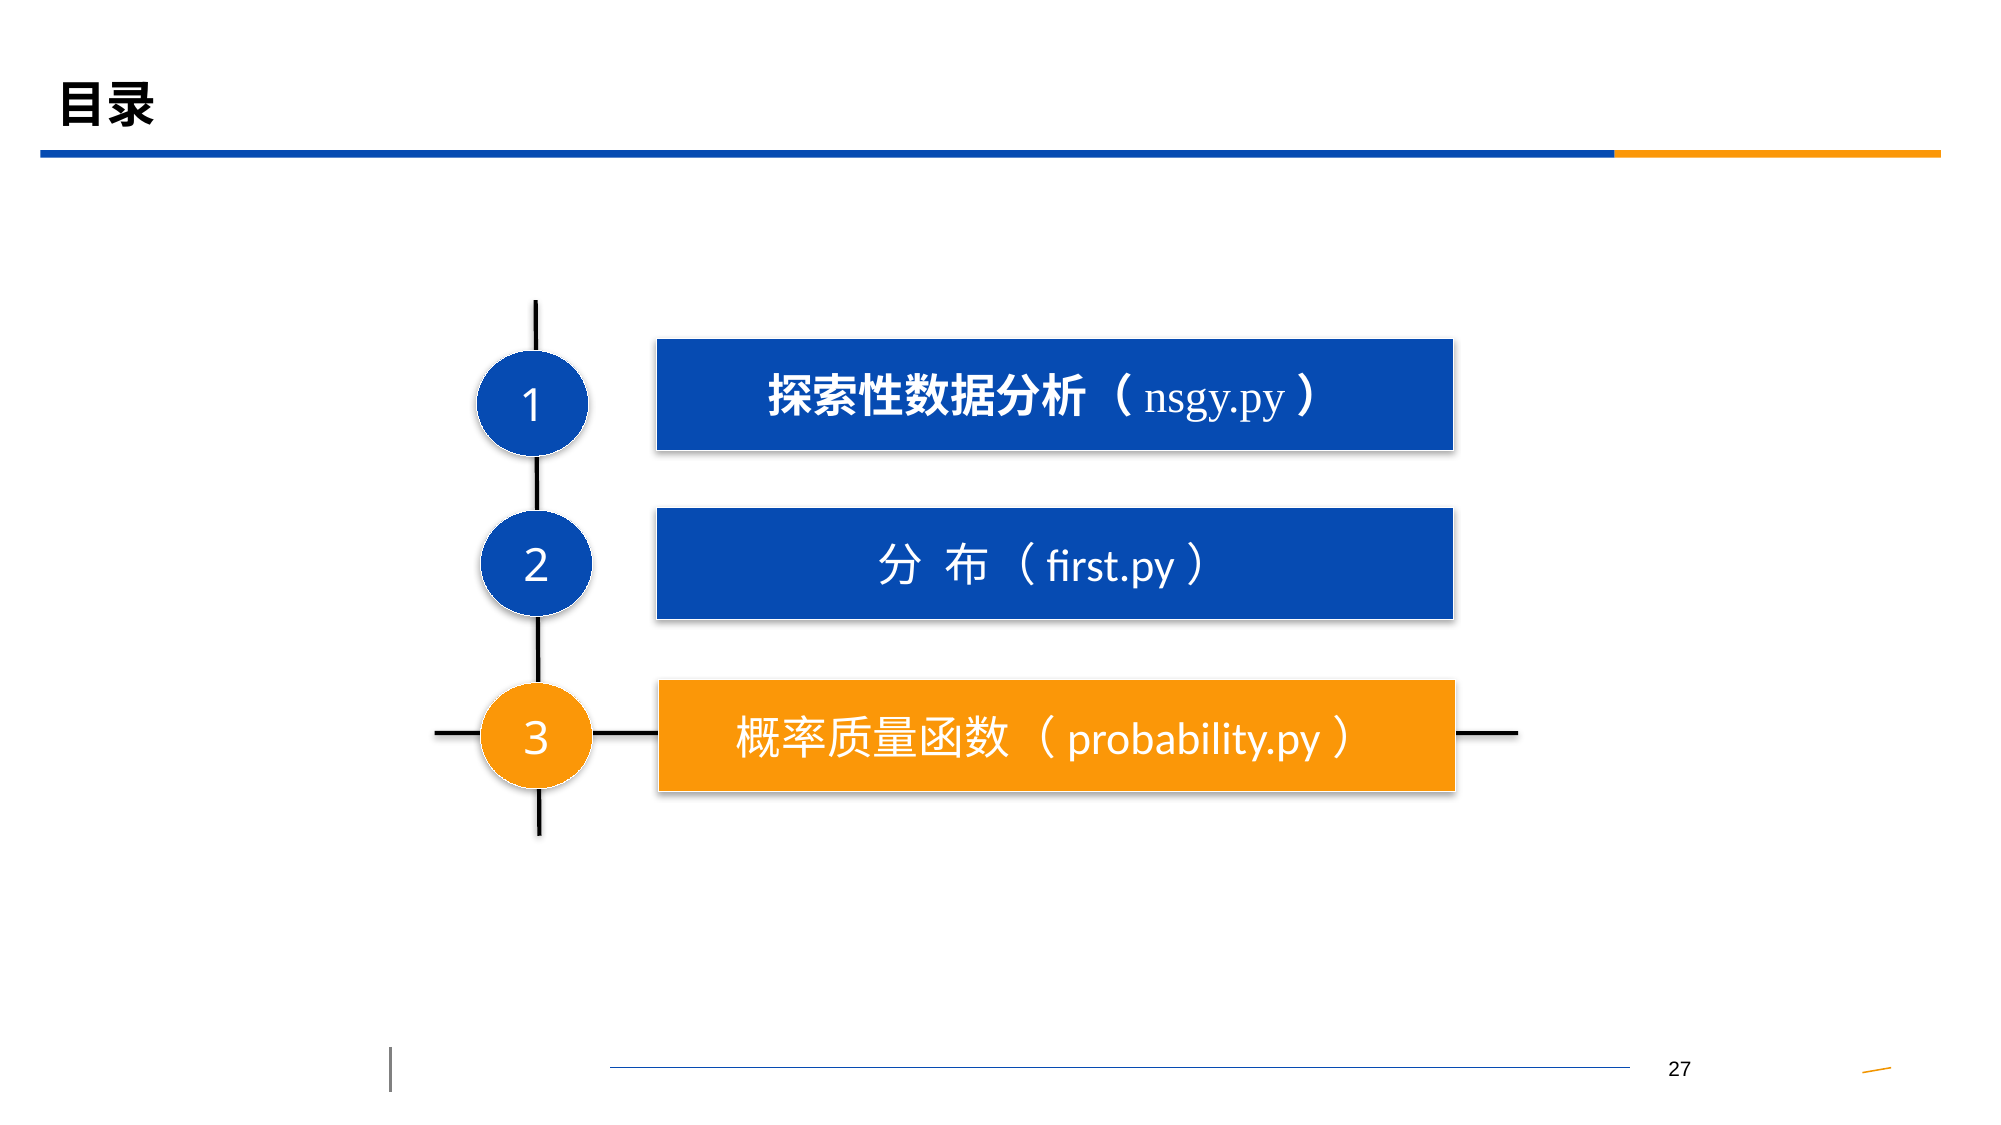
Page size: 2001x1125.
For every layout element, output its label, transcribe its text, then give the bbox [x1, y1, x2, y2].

text_box [596, 730, 652, 736]
text_box [1460, 731, 1519, 736]
text_box 2 [544, 510, 593, 616]
title 目录 [41, 58, 1842, 146]
text_box 1 [476, 350, 530, 457]
text_box 探索性数据分析（nsgy.py） [656, 338, 1454, 451]
text_box 3 [544, 683, 593, 789]
text_box 概率质量函数（probability.py） [658, 679, 1456, 792]
text_box 2 [480, 510, 530, 616]
text_box 分 布（first.py） [656, 507, 1454, 620]
text_box [434, 730, 475, 736]
text_box 3 [480, 683, 530, 789]
text_box 1 [544, 351, 589, 456]
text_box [535, 299, 540, 836]
